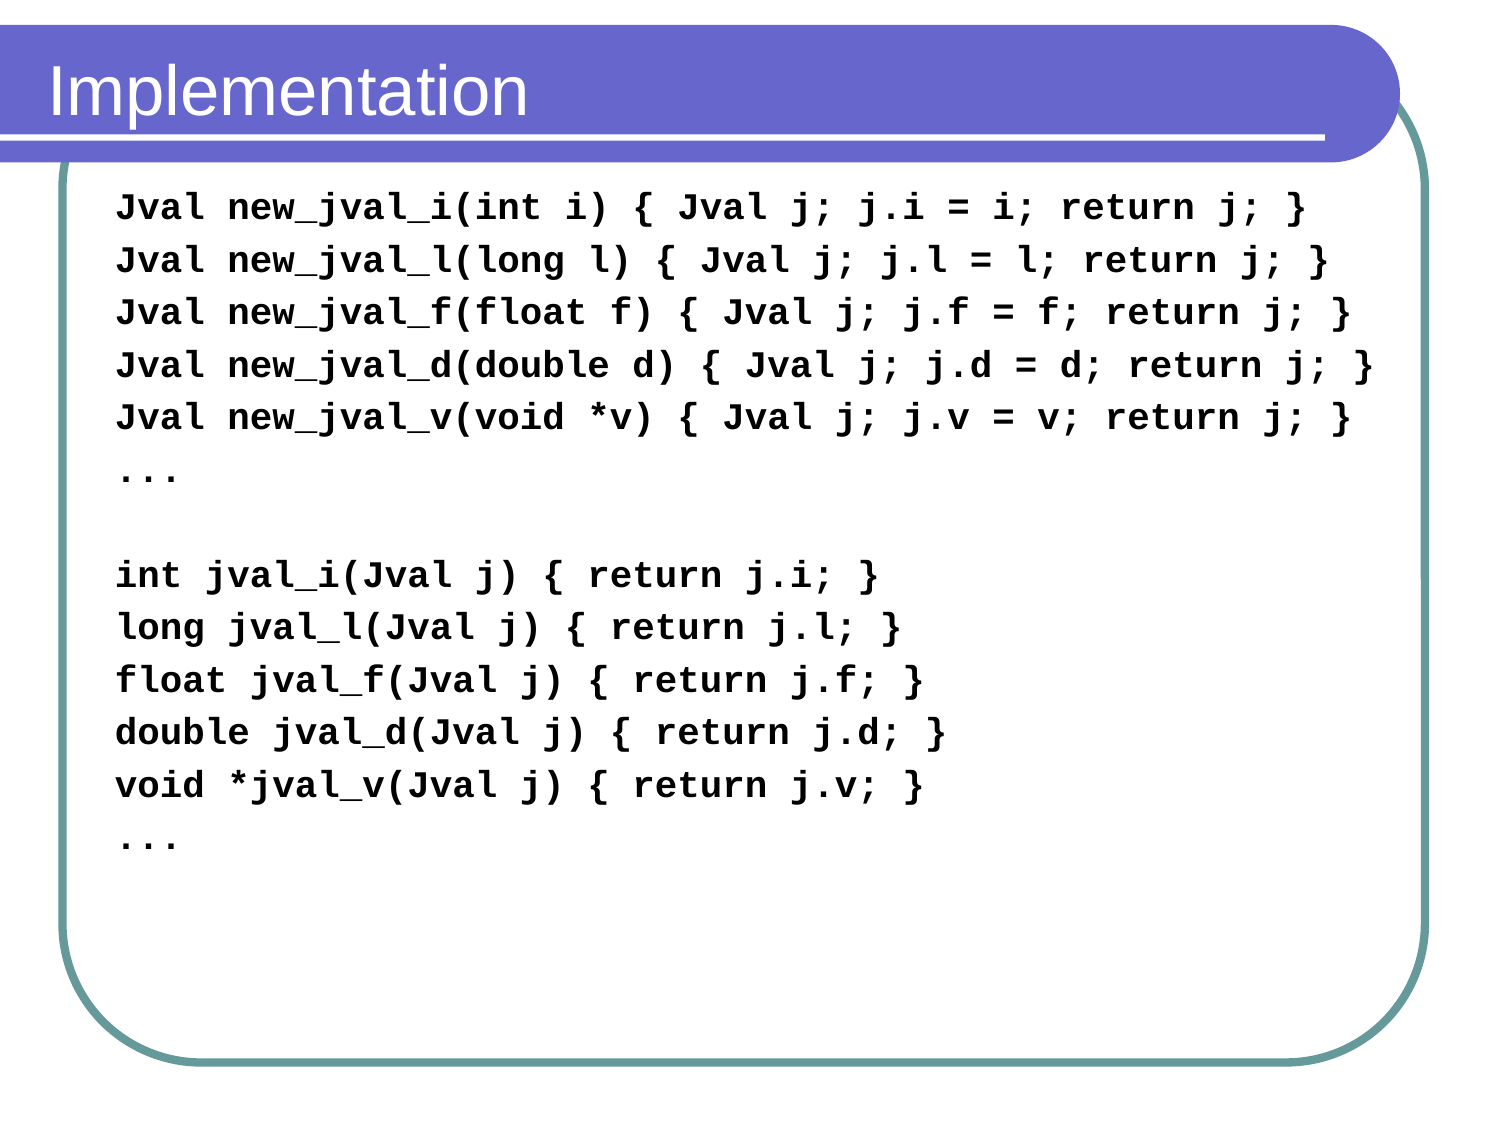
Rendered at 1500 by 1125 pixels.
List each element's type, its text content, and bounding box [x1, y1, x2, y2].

list Jval new_jval_i(int i) { Jval j; j.i = i; return j; } Jval new_jval_l(long l) { Jval j; j.l = l; return j; } Jval new_jval_f(float f) { Jval j; j.f = f; return j; } Jval new_jval_d(double d) { Jval j; j.d = d; return j; } Jval new_jval_v(void *v) { Jval j; j.v = v; return j; } ... int jval_i(Jval j) { return j.i; } long jval_l(Jval j) { return j.l; } float jval_f(Jval j) { return j.f; } double jval_d(Jval j) { return j.d; } void *jval_v(Jval j) { return j.v; } ... [99, 174, 1400, 1025]
title Implementation [32, 37, 1347, 138]
